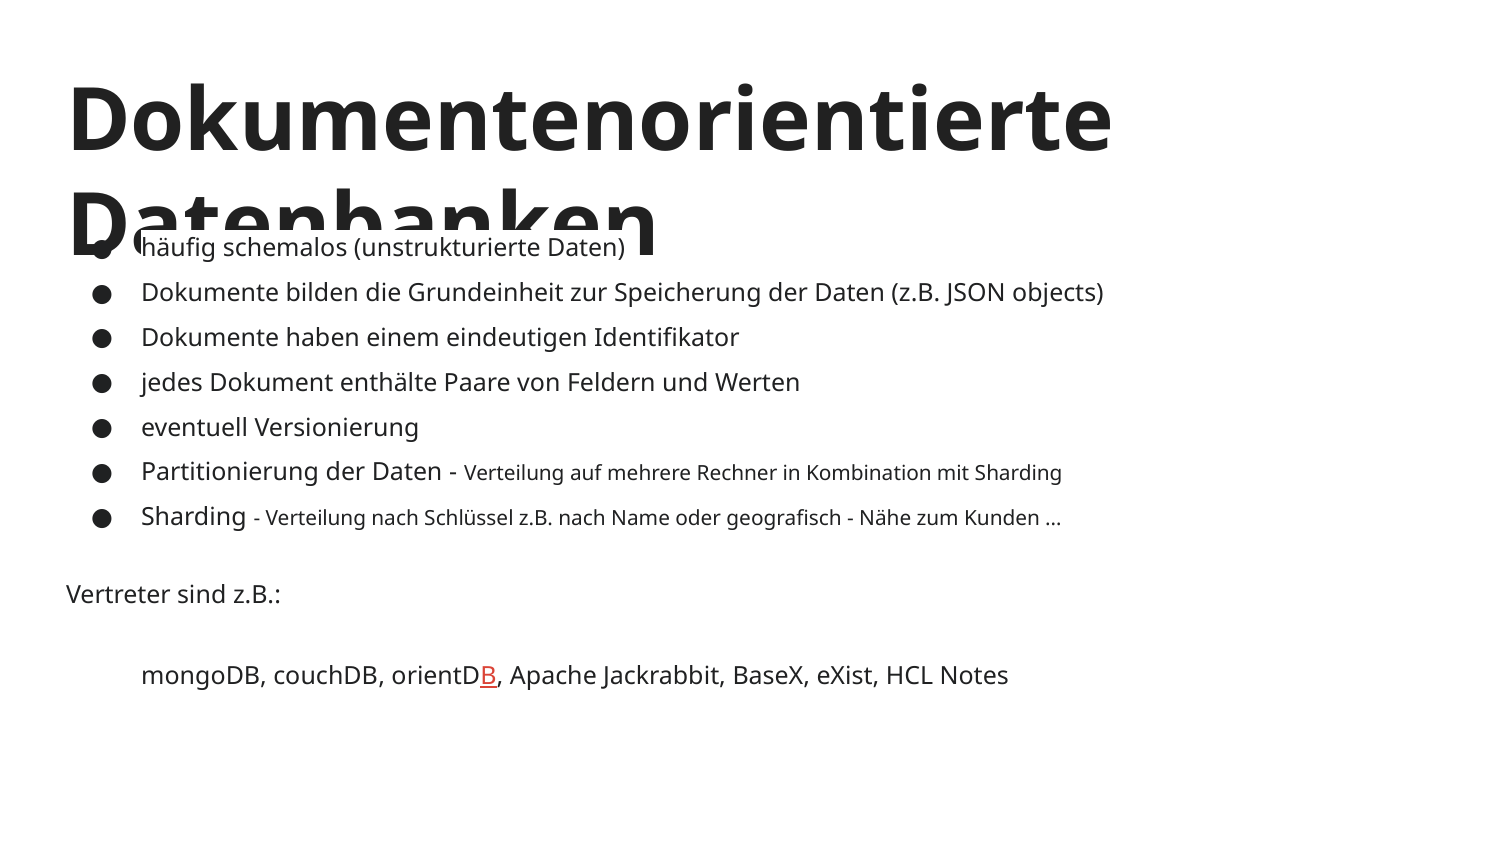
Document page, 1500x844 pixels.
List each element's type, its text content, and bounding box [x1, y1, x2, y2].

title Dokumentenorientierte Datenbanken [51, 48, 1449, 180]
list häufig schemalos (unstrukturierte Daten) Dokumente bilden die Grundeinheit zur Speicherung der Daten (z.B. JSON objects) Dokumente haben einem eindeutigen Identifikator jedes Dokument enthälte Paare von Feldern und Werten eventuell Versionierung Partitionierung der Daten - Verteilung auf mehrere Rechner in Kombination mit Sharding Sharding - Verteilung nach Schlüssel z.B. nach Name oder geografisch - Nähe zum Kunden … Vertreter sind z.B.: mongoDB, couchDB, orientDB, Apache Jackrabbit, BaseX, eXist, HCL Notes [51, 201, 1449, 750]
